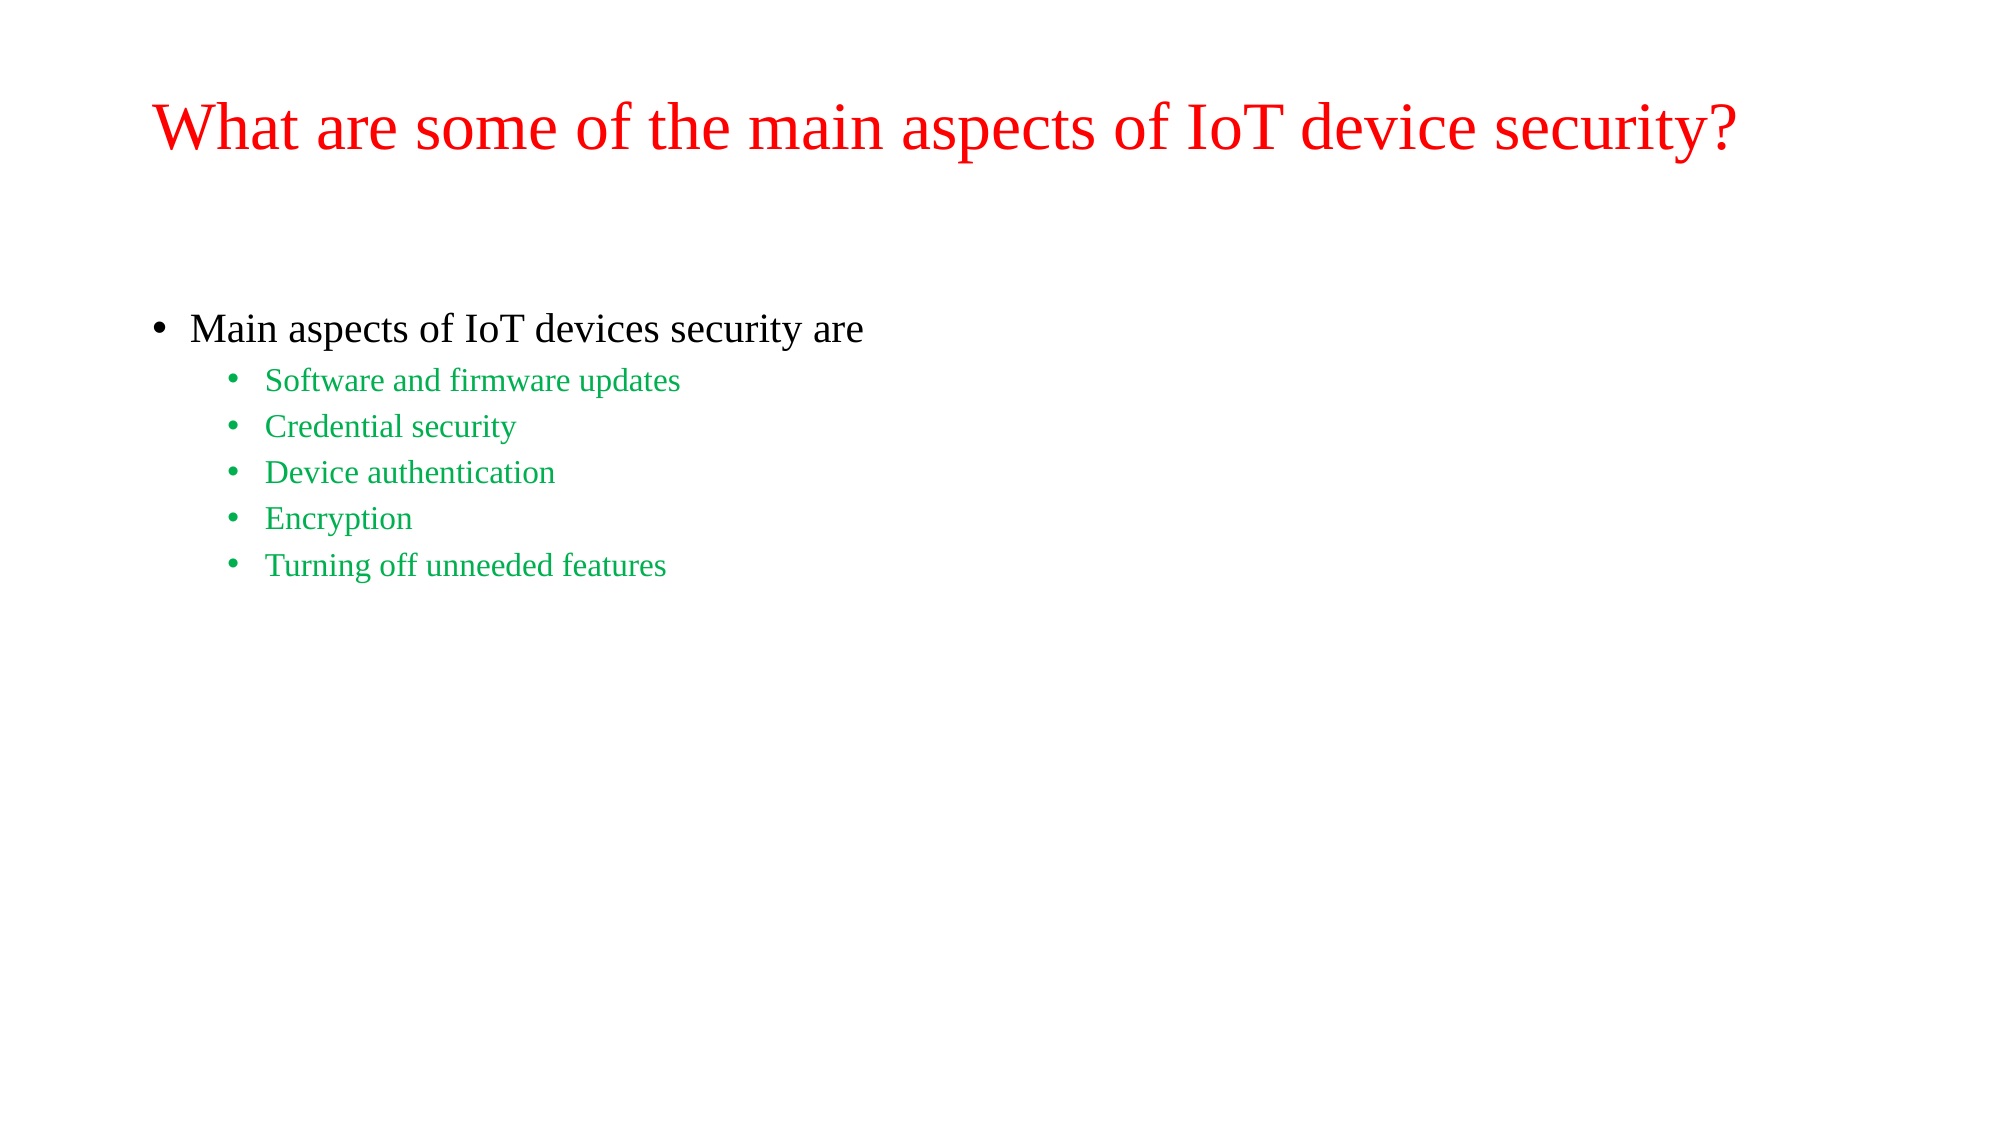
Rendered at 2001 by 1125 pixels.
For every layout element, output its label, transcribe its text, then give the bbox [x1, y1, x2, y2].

title What are some of the main aspects of IoT device security? [137, 59, 1863, 278]
list Main aspects of IoT devices security are Software and firmware updates Credential security Device authentication Encryption Turning off unneeded features [137, 299, 1863, 1014]
